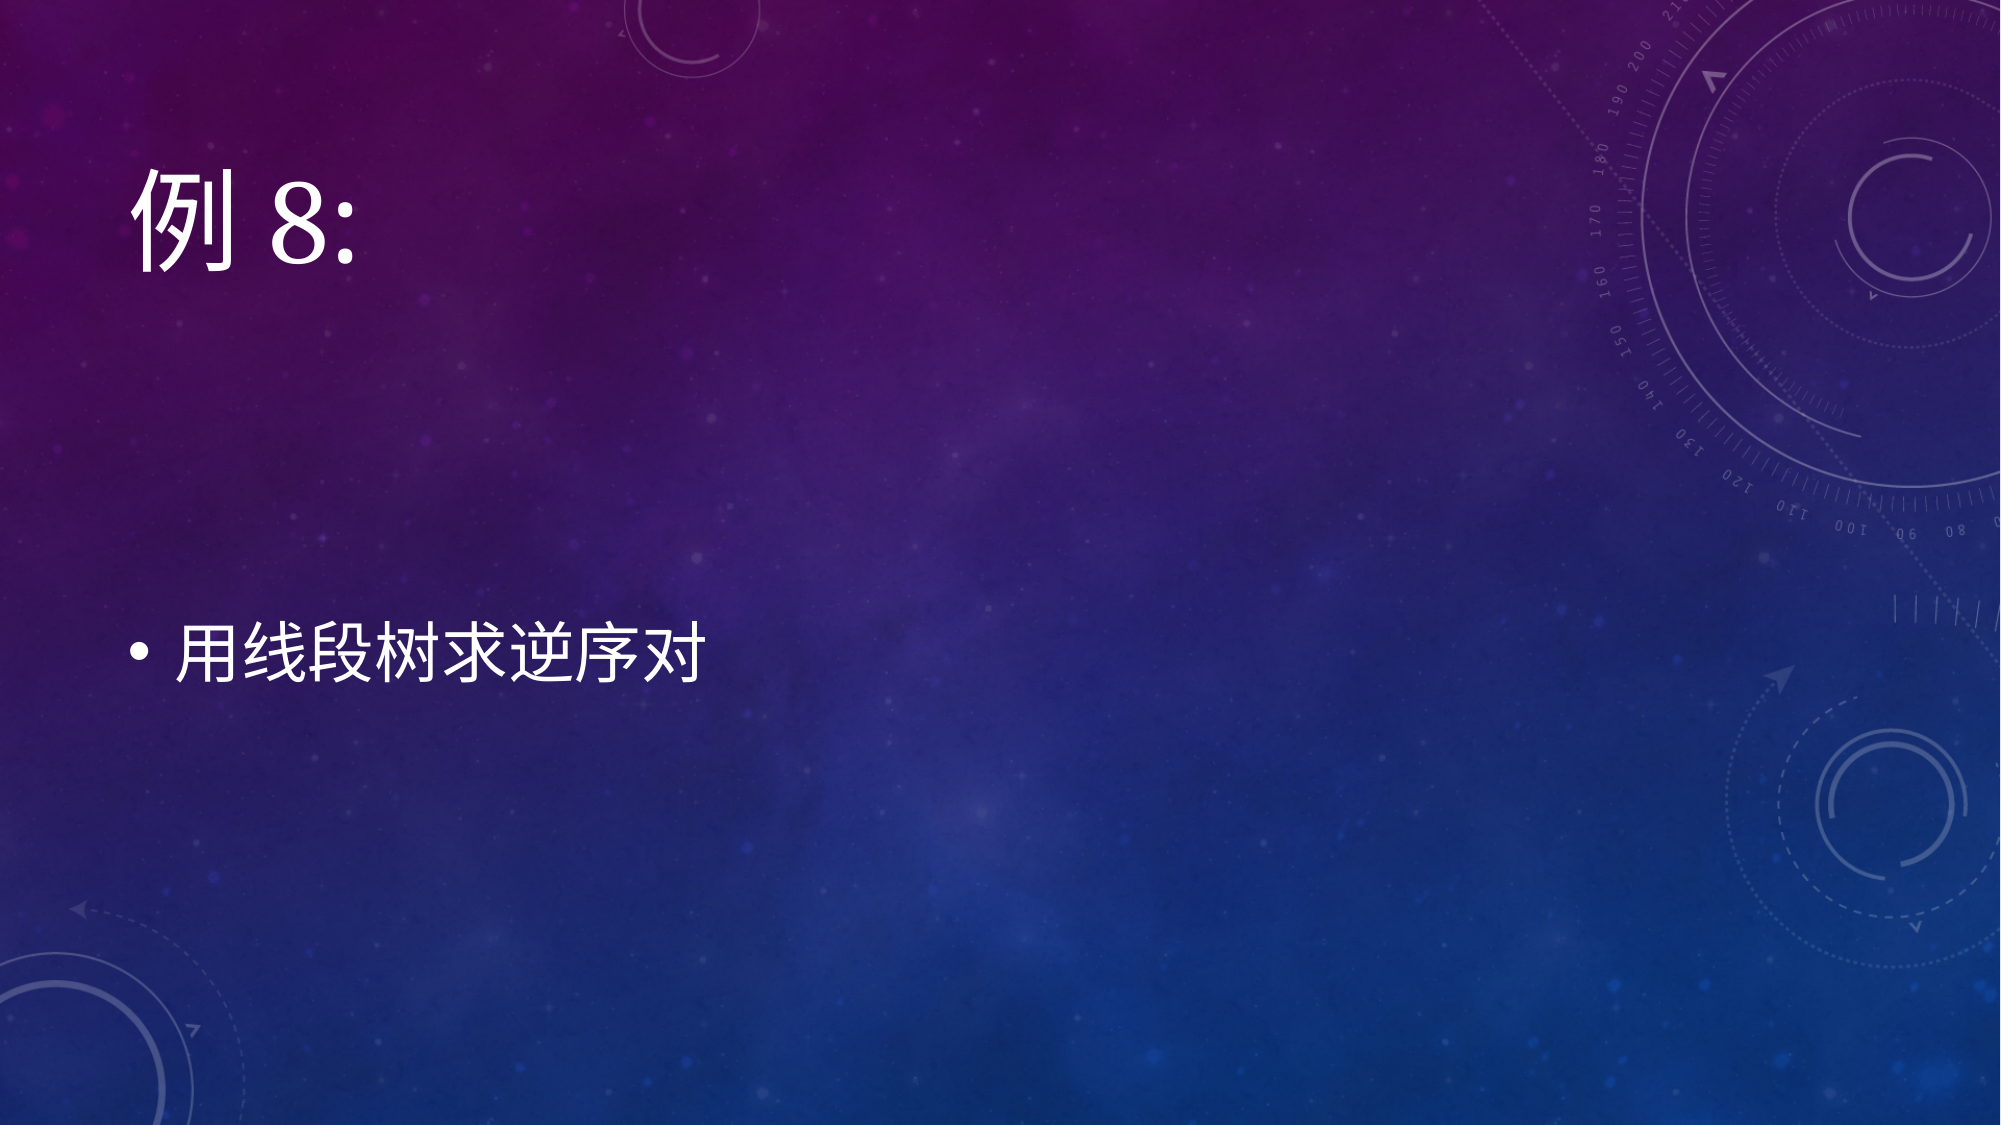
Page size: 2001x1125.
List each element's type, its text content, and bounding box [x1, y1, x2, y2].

picture [0, 0, 2001, 1125]
list 用线段树求逆序对 [112, 351, 1775, 950]
title 例8: [112, 99, 1775, 339]
